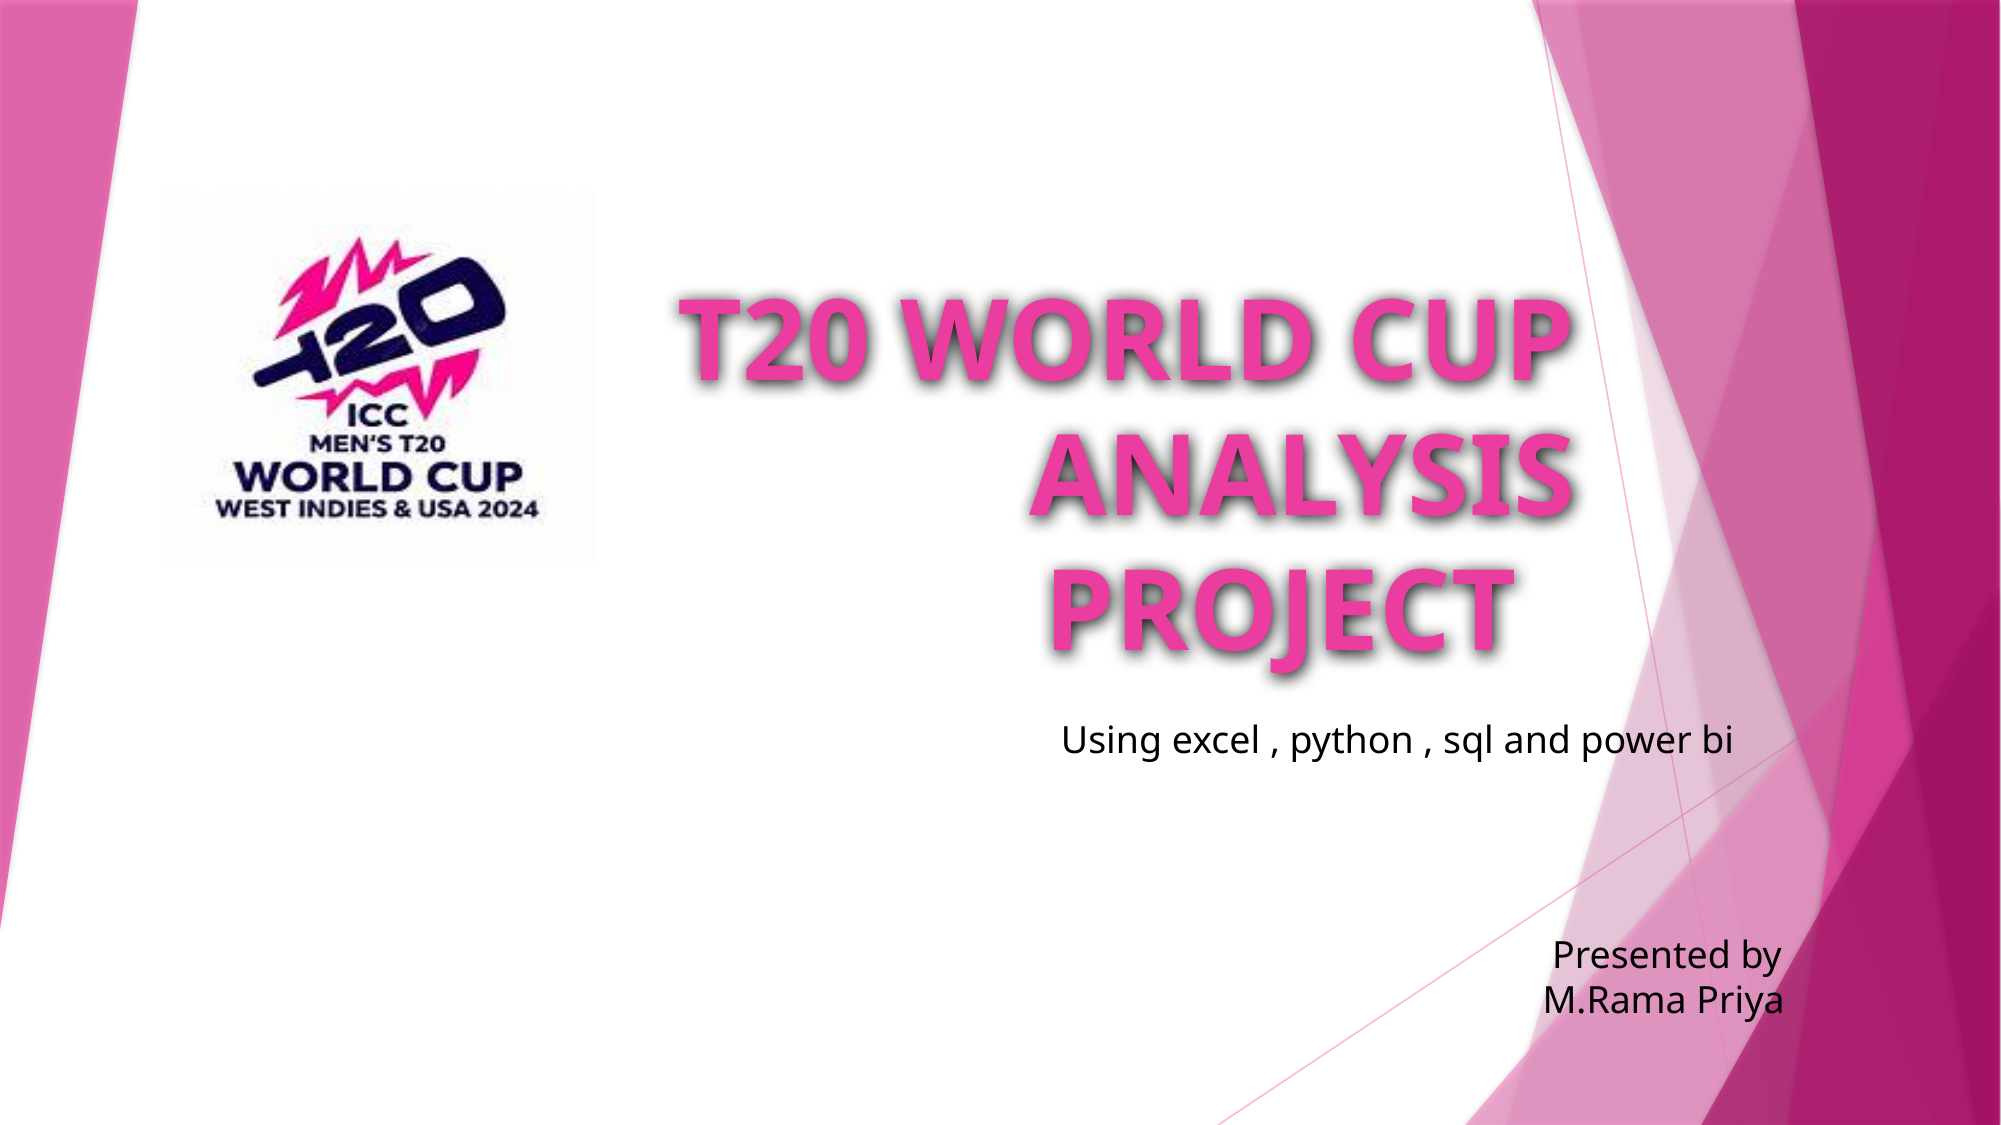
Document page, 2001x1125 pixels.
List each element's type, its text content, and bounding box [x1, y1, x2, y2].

picture [160, 191, 595, 568]
text_box Presented by M.Rama Priya [1498, 924, 1837, 1074]
title T20 WORLD CUP ANALYSIS PROJECT [580, 191, 1591, 681]
subtitle Using excel , python , sql and power bi [754, 708, 1750, 807]
